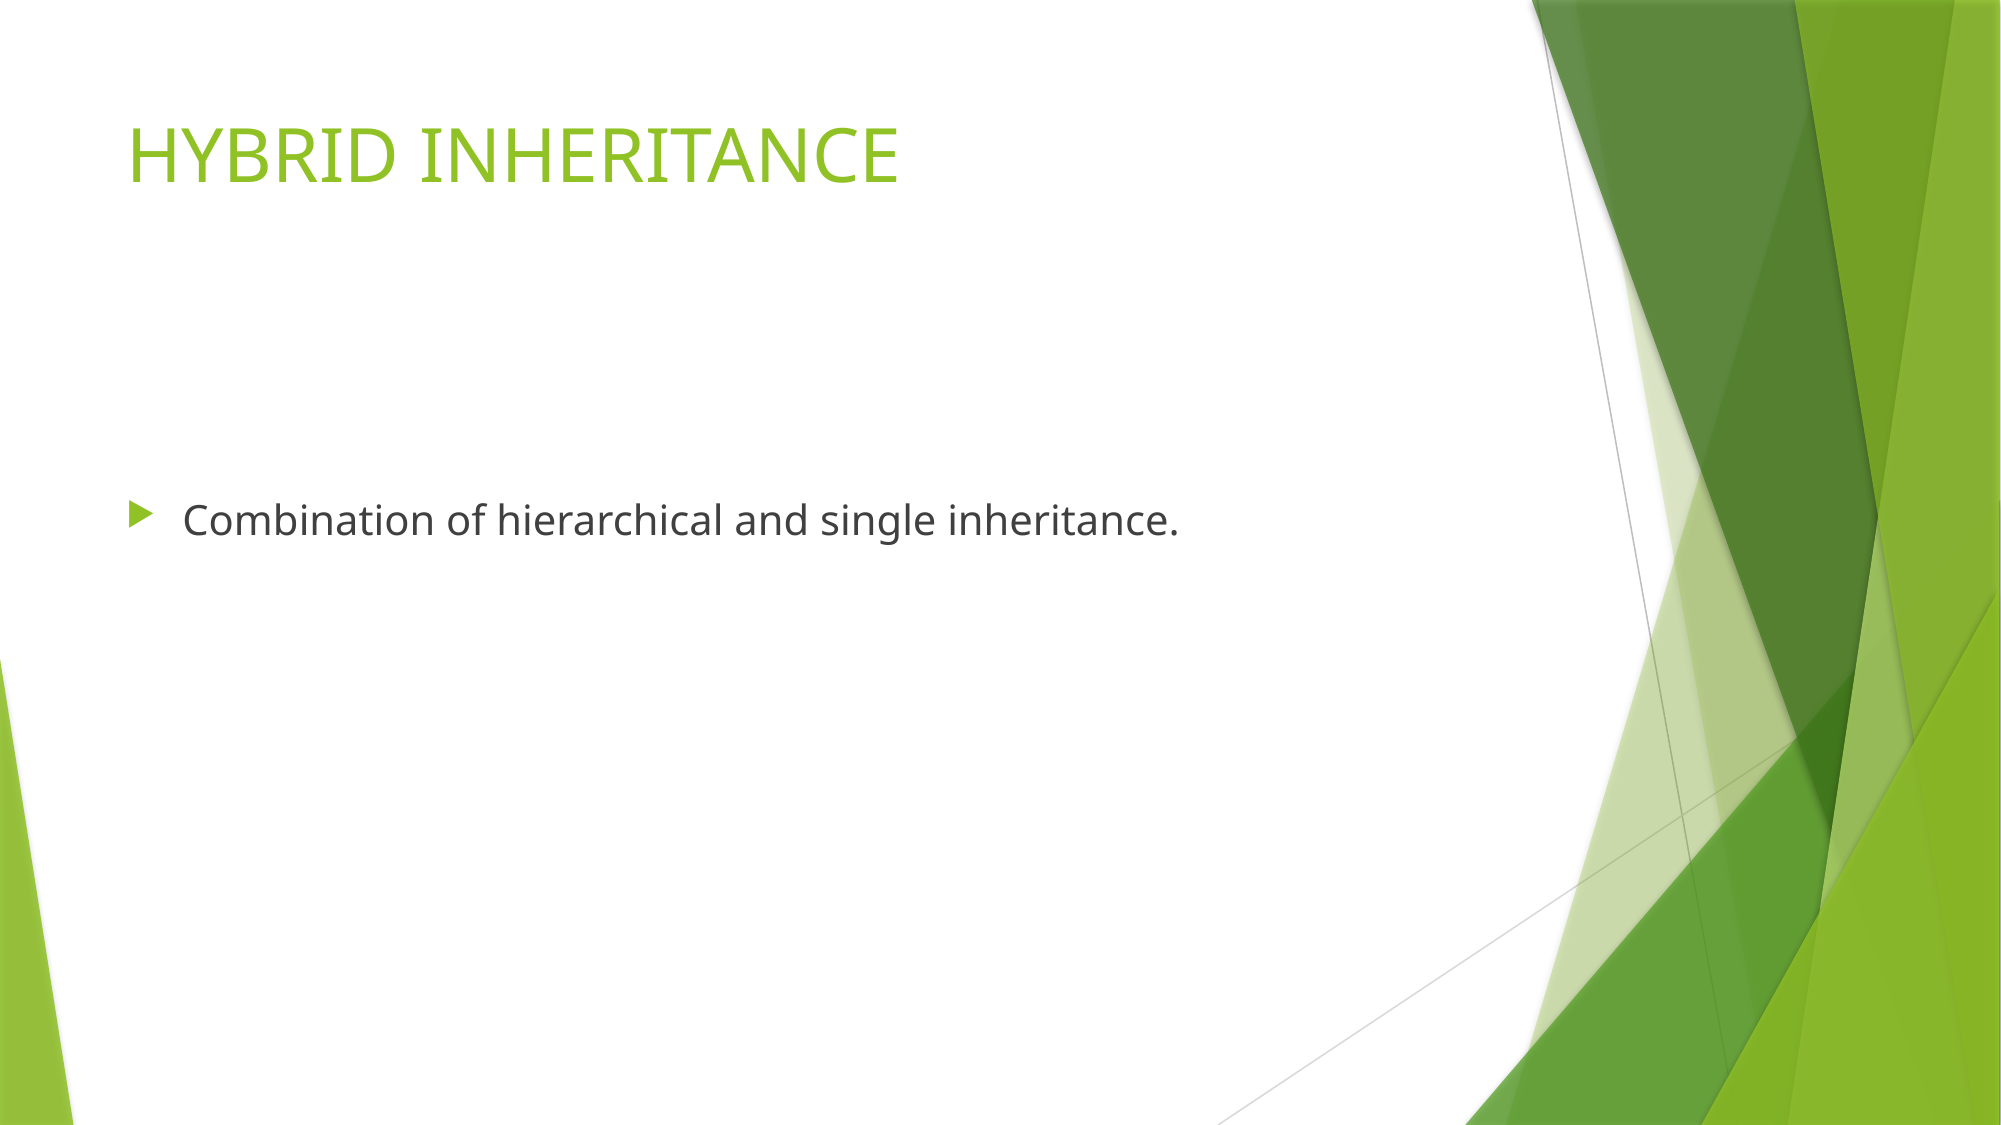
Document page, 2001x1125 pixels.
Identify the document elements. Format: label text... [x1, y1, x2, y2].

title HYBRID INHERITANCE [111, 99, 1522, 317]
list Combination of hierarchical and single inheritance. [111, 354, 1522, 992]
